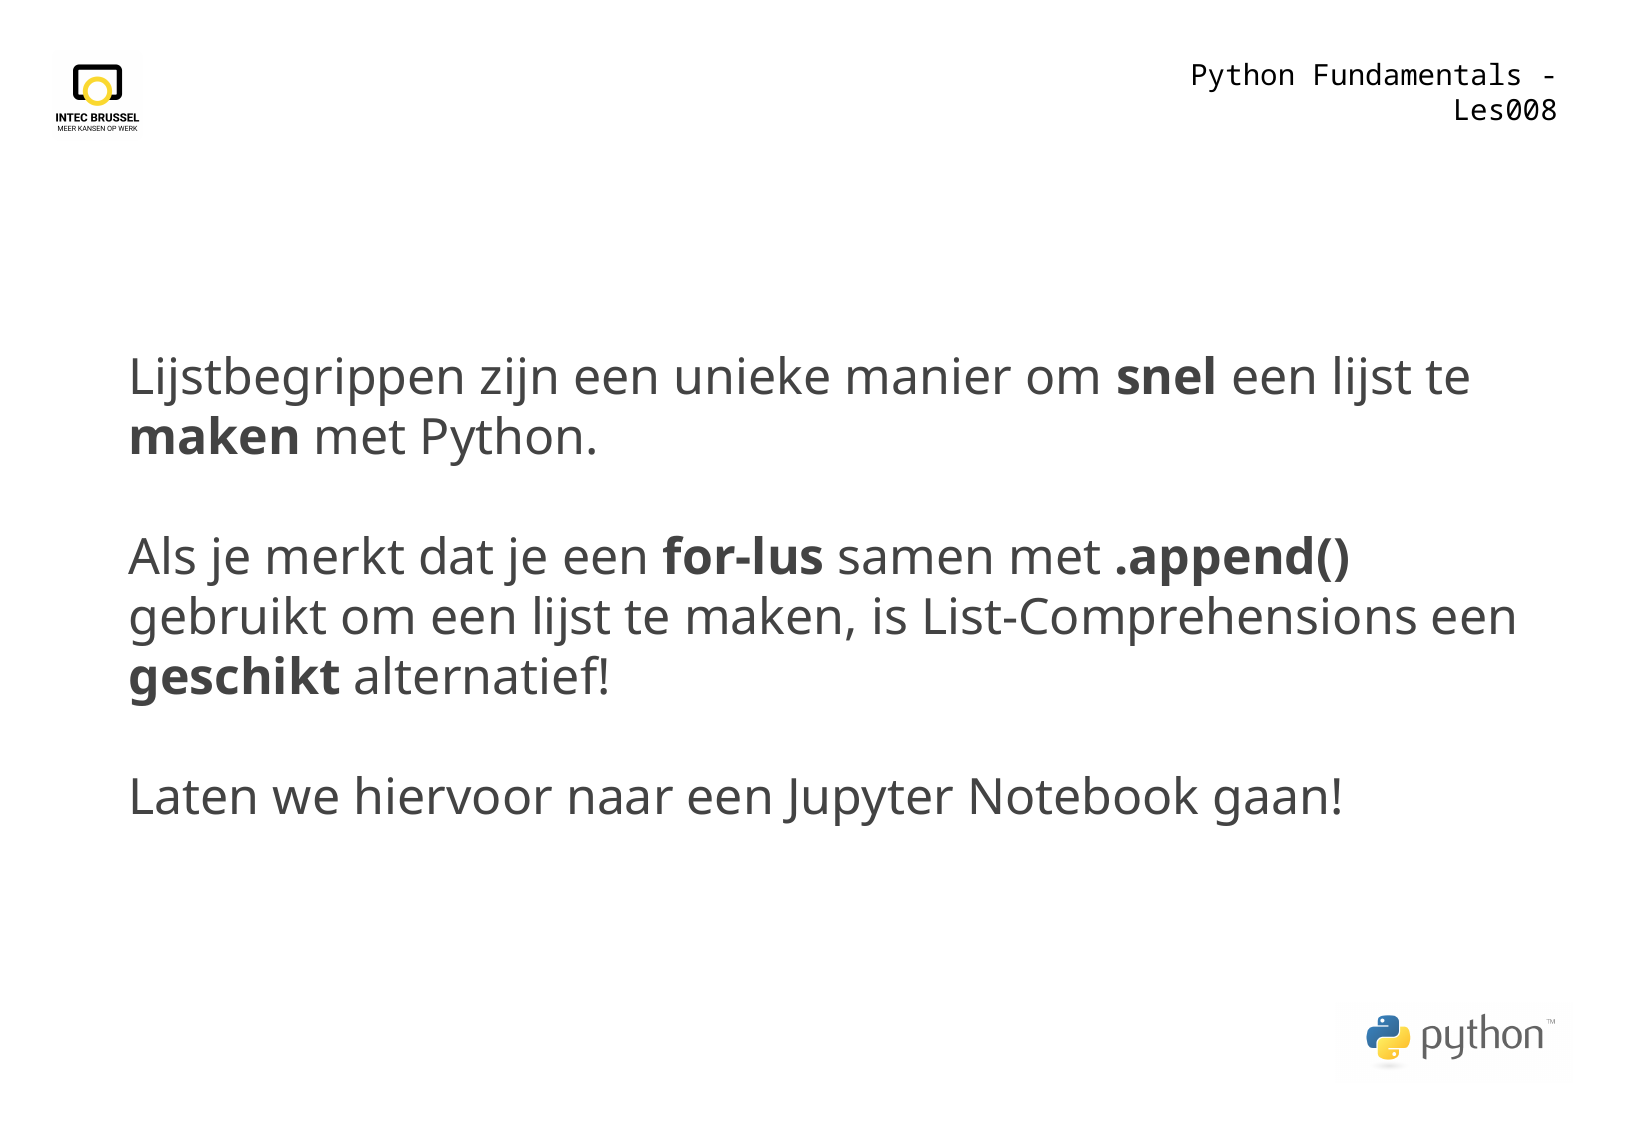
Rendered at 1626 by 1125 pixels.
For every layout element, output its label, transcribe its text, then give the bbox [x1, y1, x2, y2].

text_box Python Fundamentals - Les008 [1057, 41, 1573, 113]
list Lijstbegrippen zijn een unieke manier om snel een lijst te maken met Python. Als je merkt dat je een for-lus samen met .append() gebruikt om een lijst te maken, is List-Comprehensions een geschikt alternatief! Laten we hiervoor naar een Jupyter Notebook gaan! [113, 329, 1539, 891]
picture [51, 49, 143, 141]
picture [1335, 1002, 1574, 1084]
